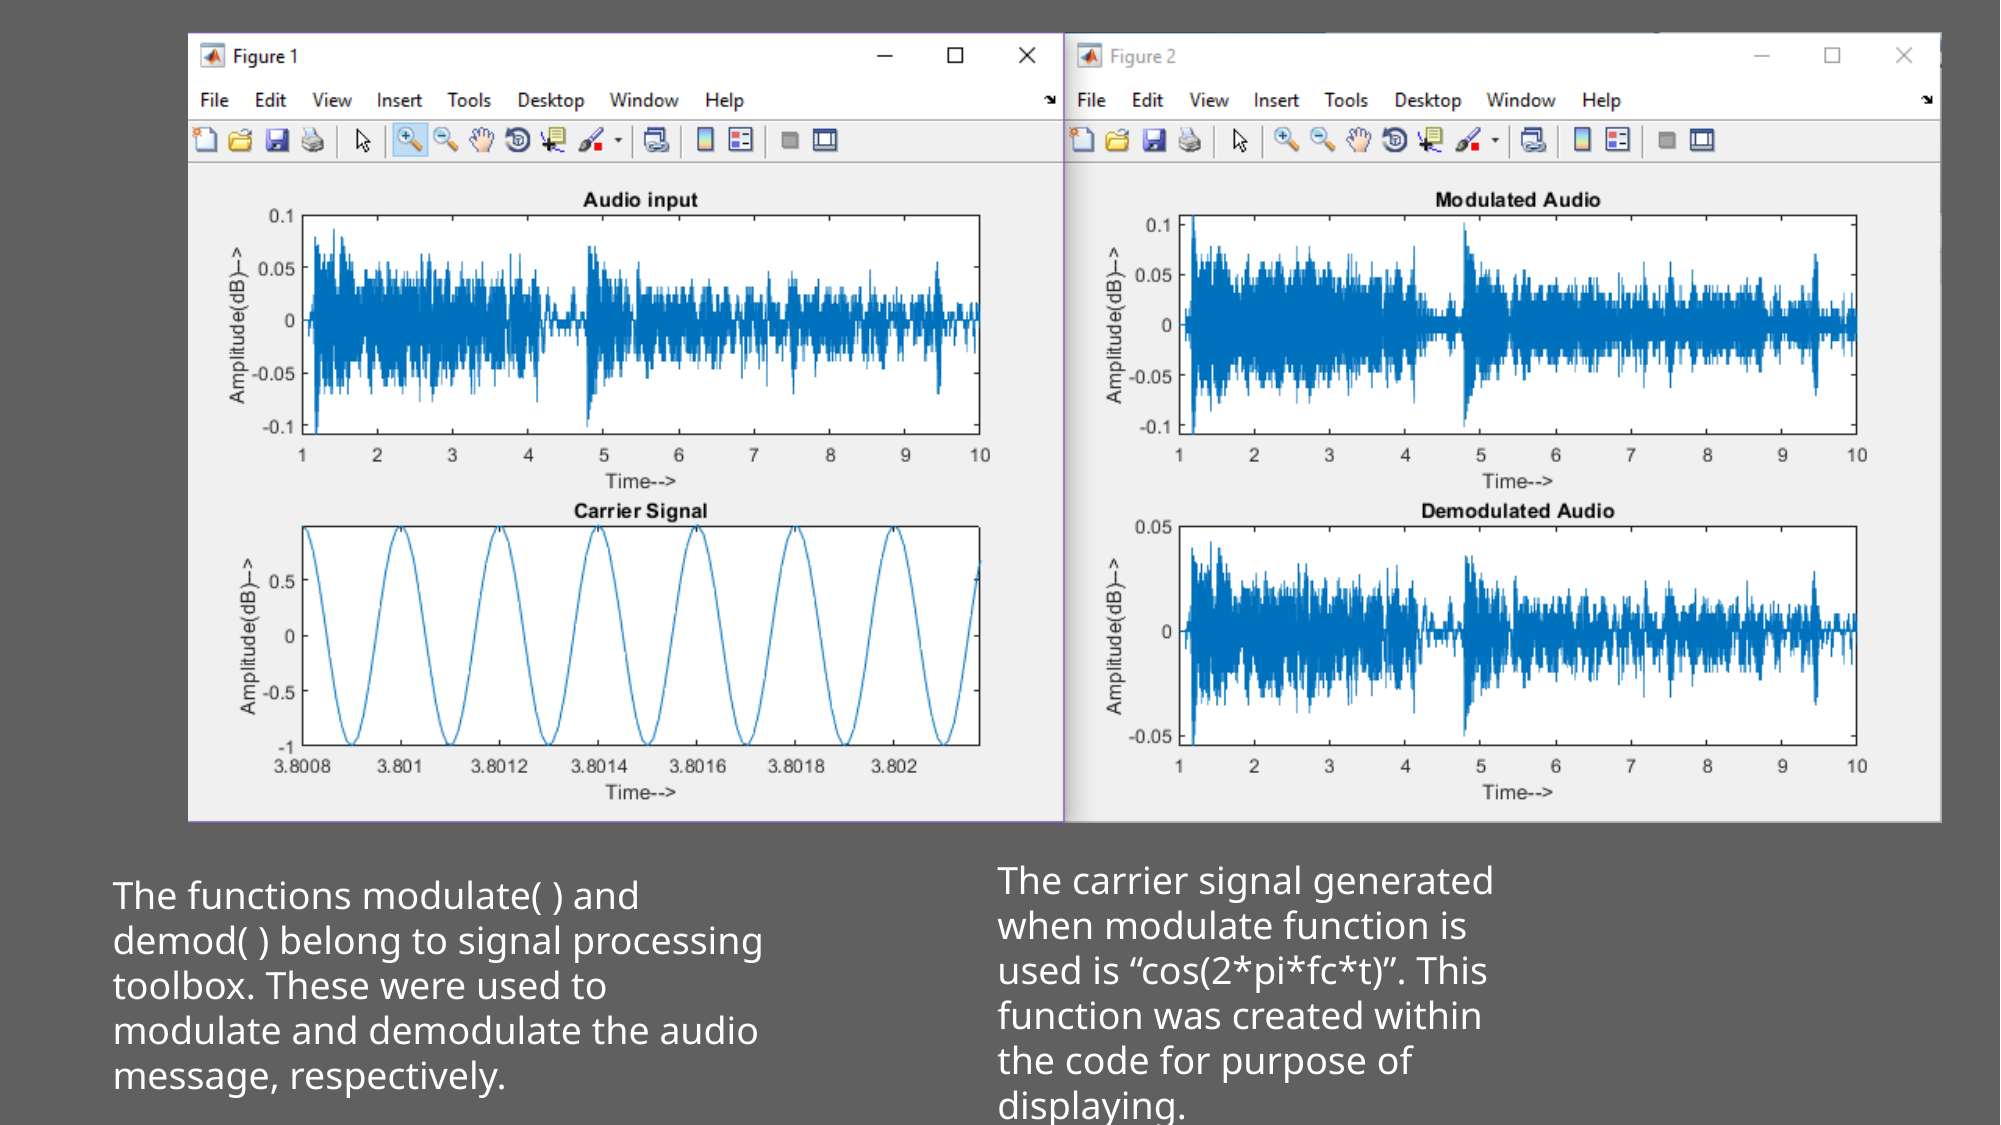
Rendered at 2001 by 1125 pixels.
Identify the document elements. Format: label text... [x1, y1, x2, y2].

text_box The carrier signal generated when modulate function is used is “cos(2*pi*fc*t)”. This function was created within the code for purpose of displaying. [982, 850, 1540, 1125]
picture [188, 32, 1942, 824]
text_box The functions modulate( ) and demod( ) belong to signal processing toolbox. These were used to modulate and demodulate the audio message, respectively. [97, 865, 800, 1105]
